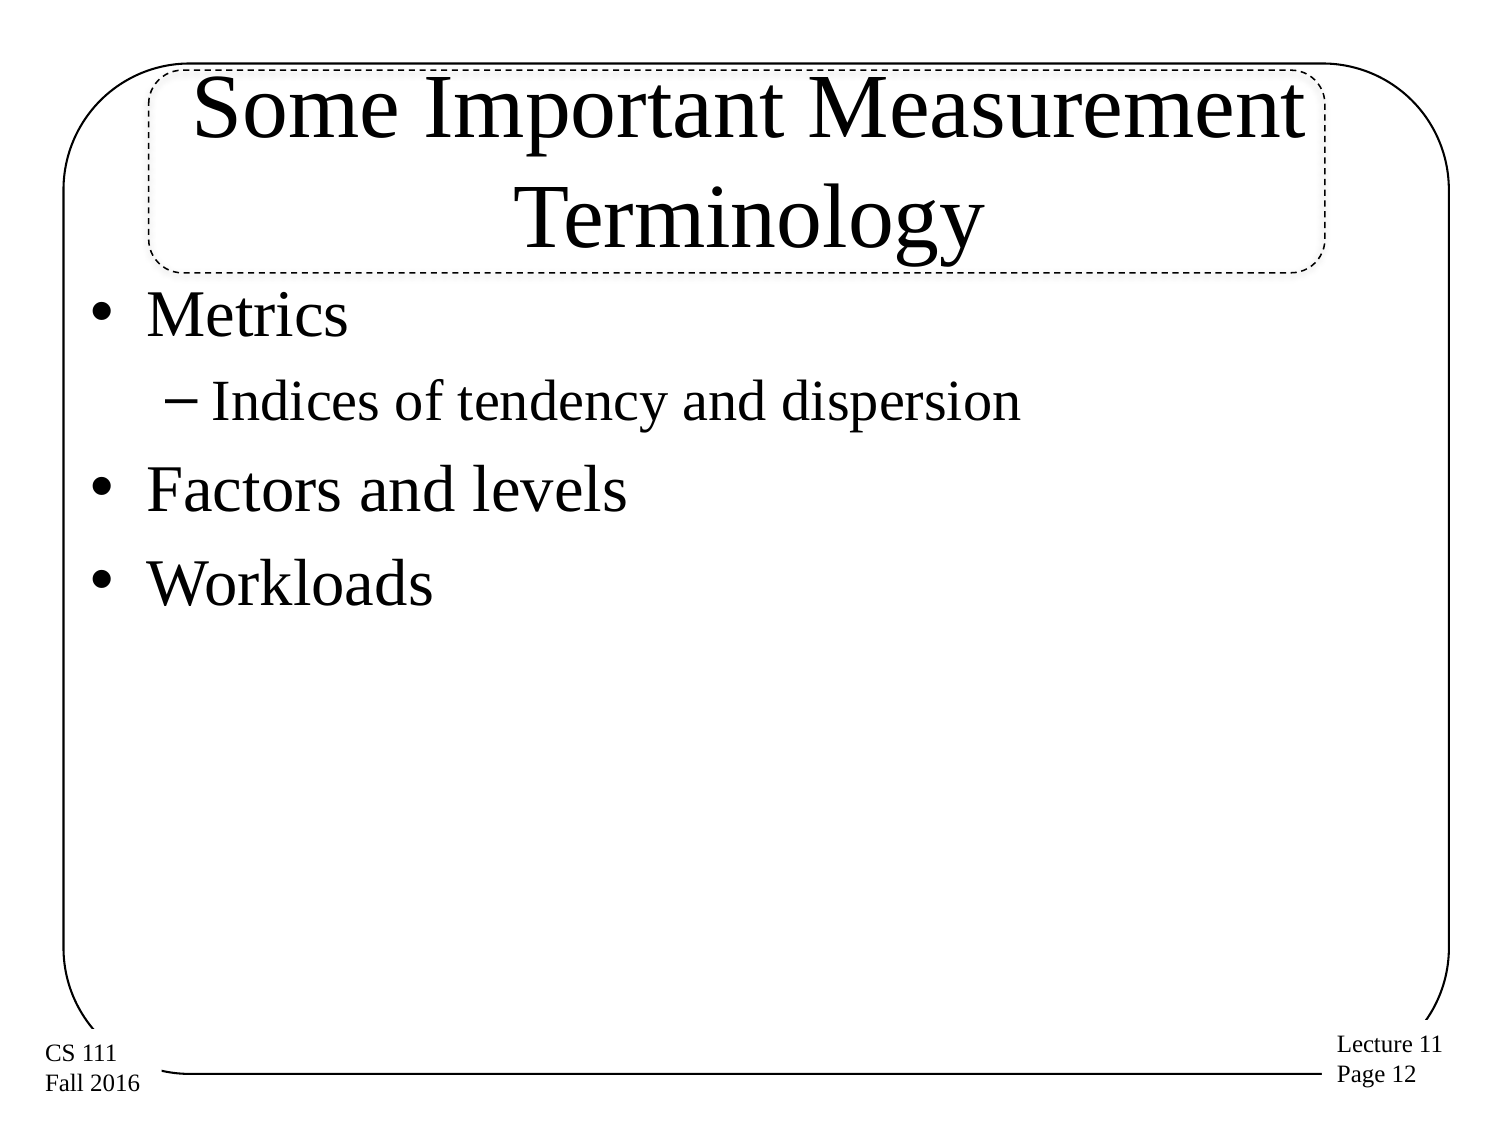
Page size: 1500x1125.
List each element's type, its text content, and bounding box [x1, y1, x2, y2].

text_box [147, 69, 1326, 274]
title Some Important Measurement Terminology [74, 61, 1426, 250]
list Metrics Indices of tendency and dispersion Factors and levels Workloads [74, 262, 1426, 1006]
